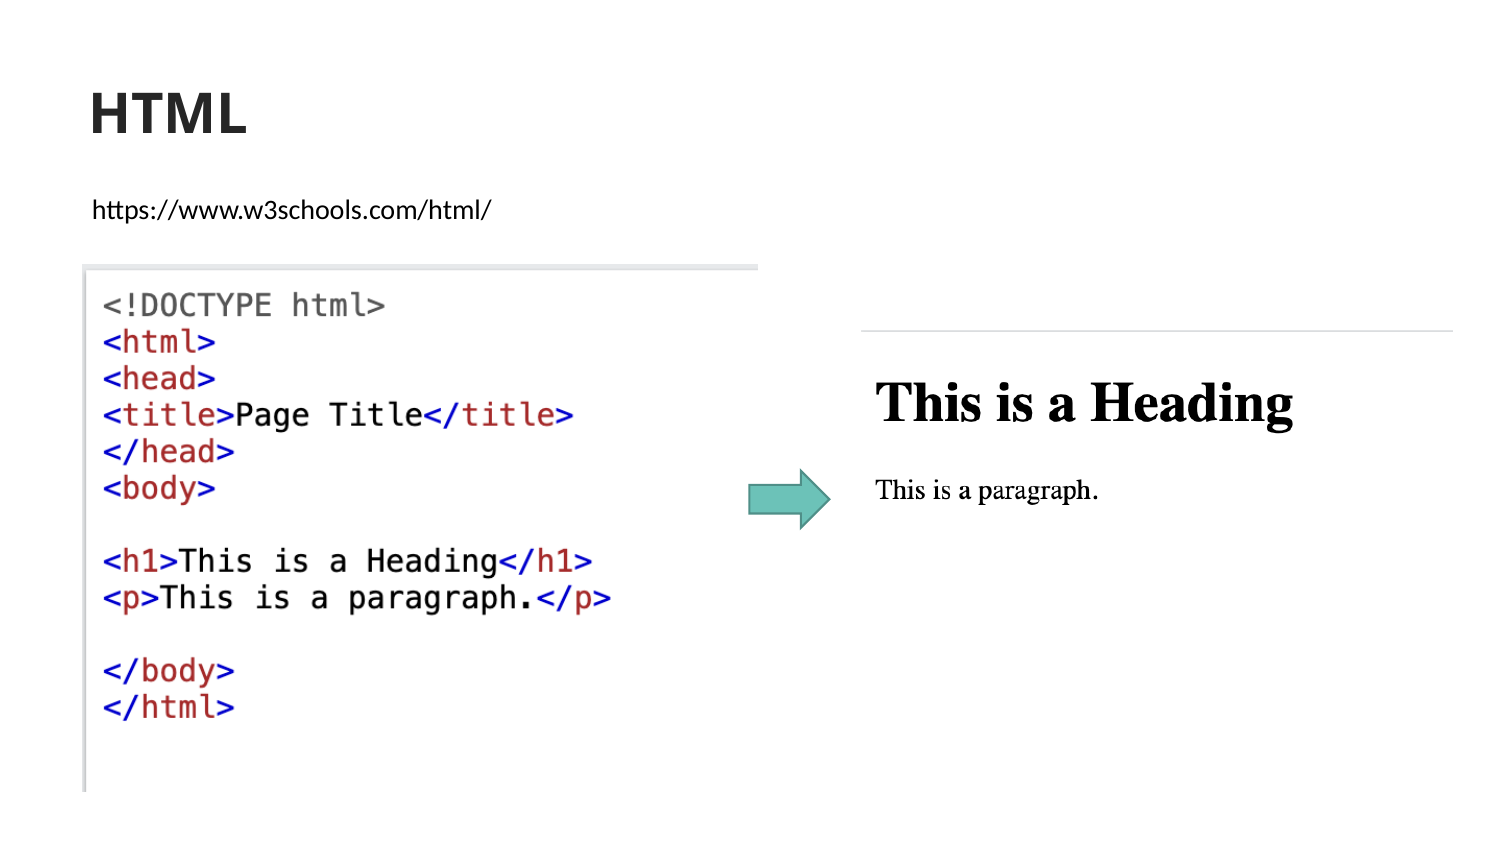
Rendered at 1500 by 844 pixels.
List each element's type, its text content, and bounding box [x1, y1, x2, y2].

text_box HTML [73, 69, 838, 153]
picture [82, 264, 758, 792]
picture [861, 330, 1453, 725]
text_box https://www.w3schools.com/html/ [77, 184, 507, 233]
text_box [758, 468, 831, 531]
